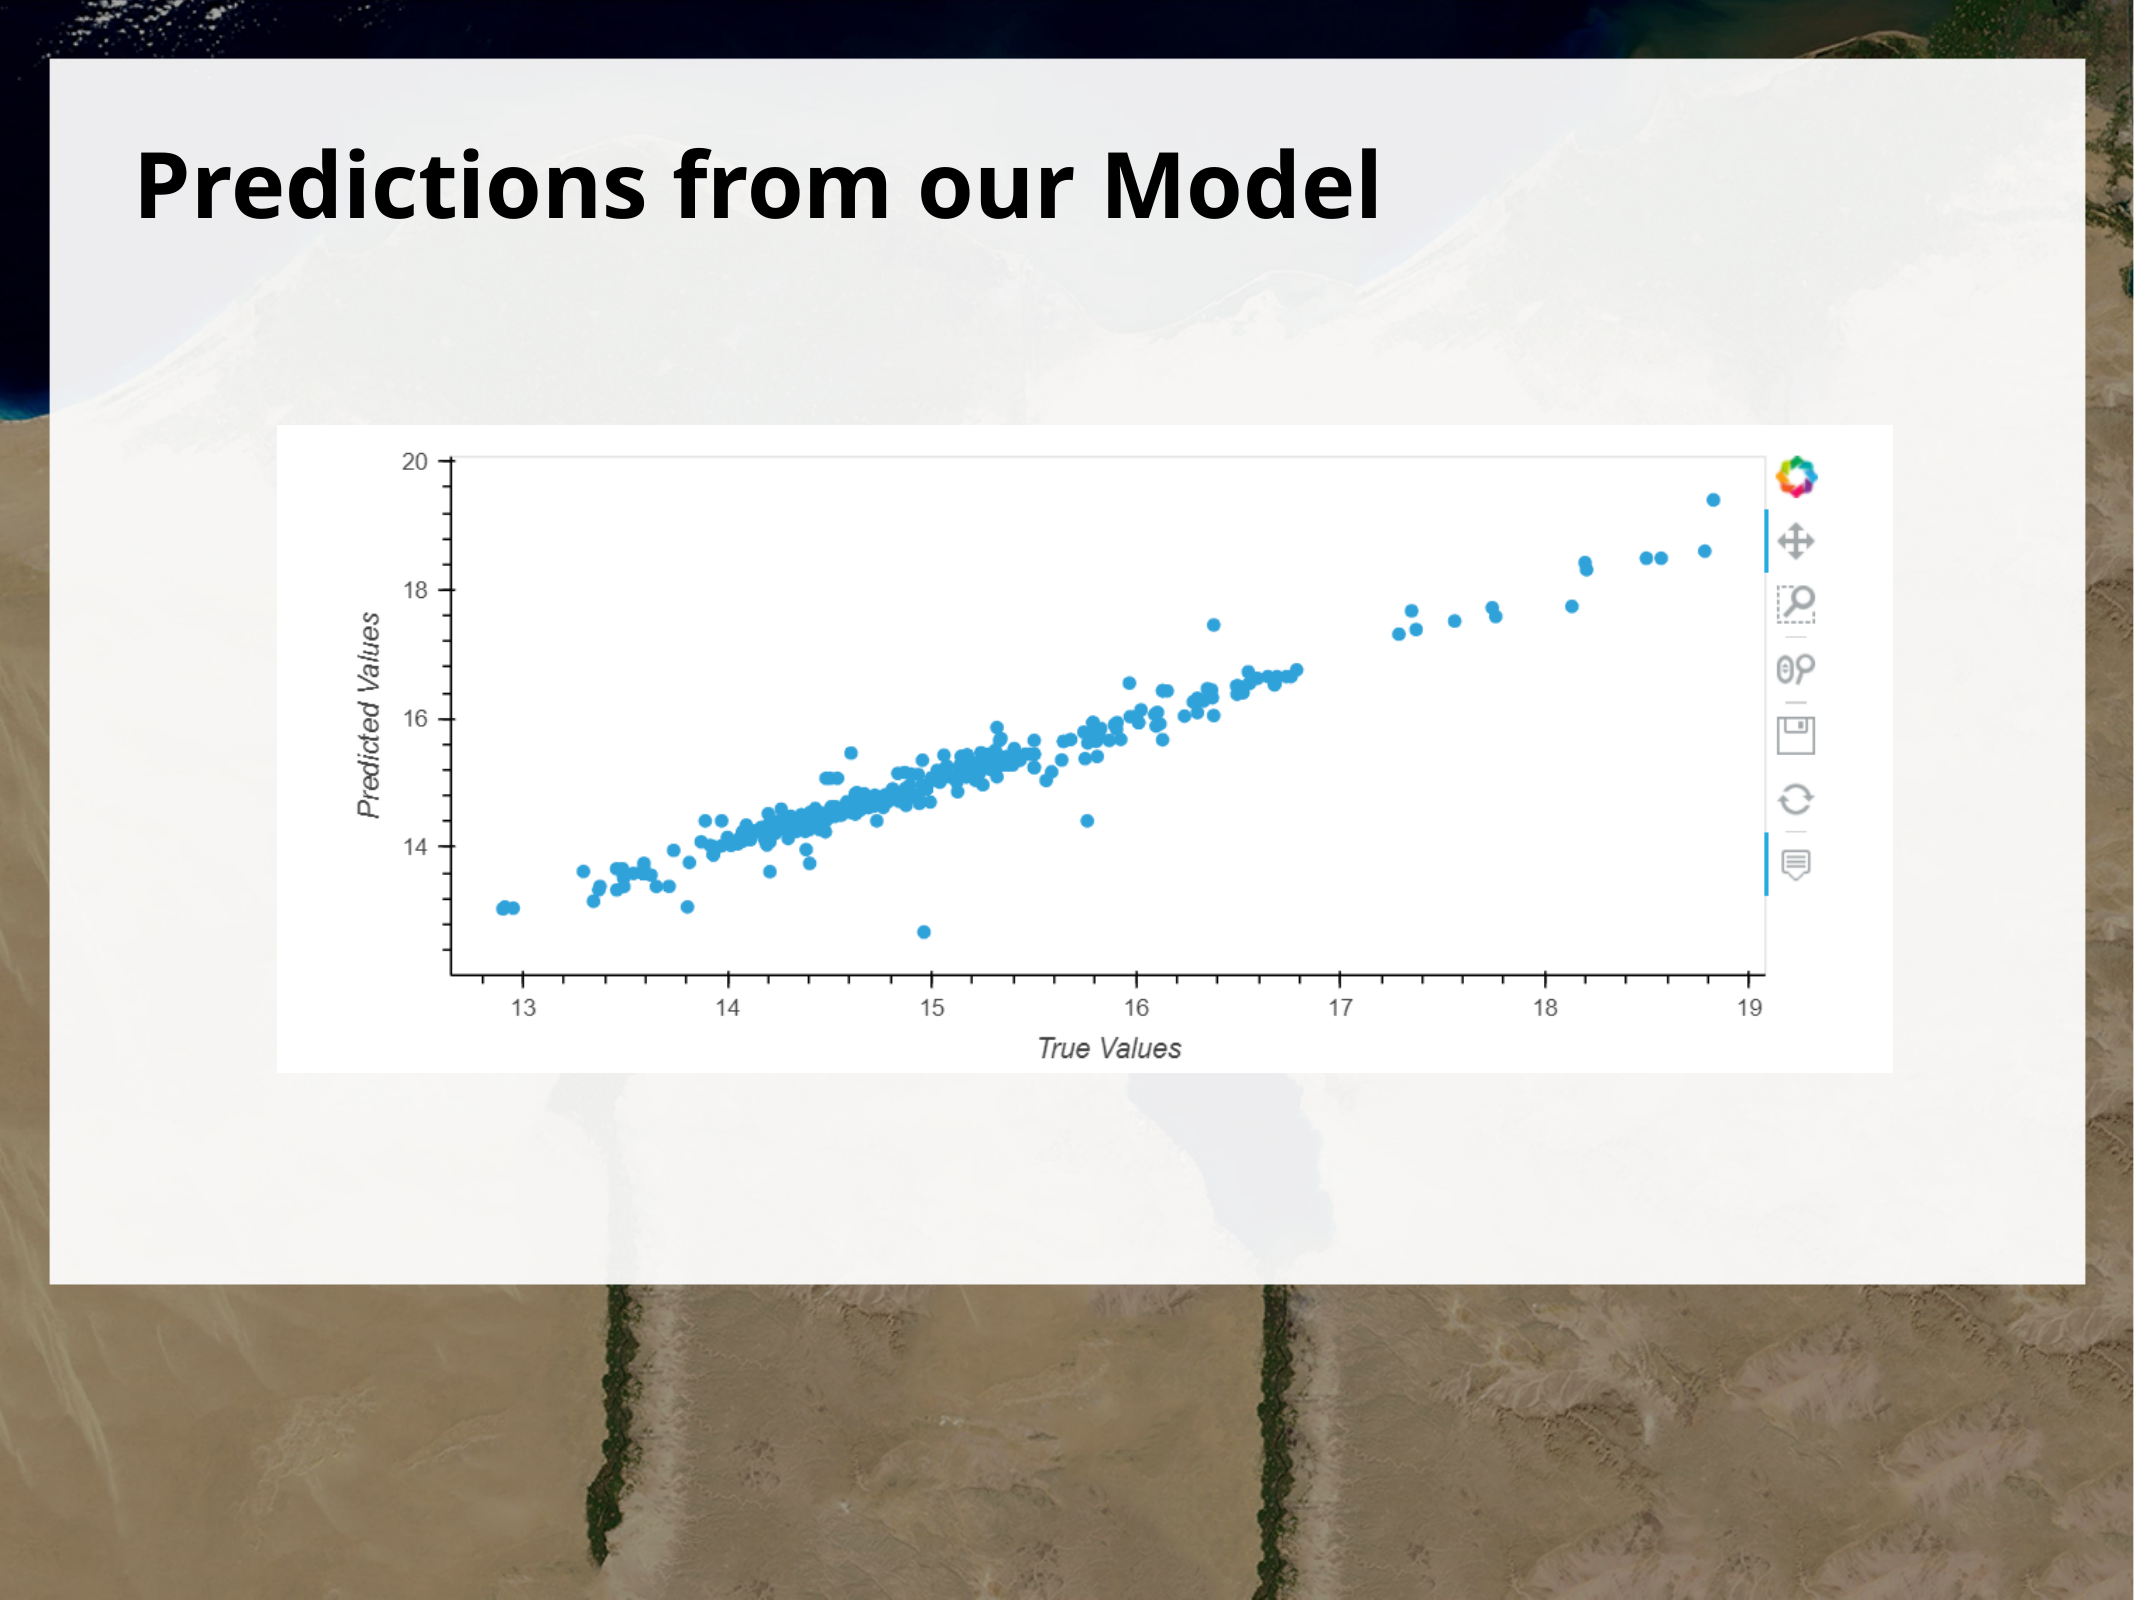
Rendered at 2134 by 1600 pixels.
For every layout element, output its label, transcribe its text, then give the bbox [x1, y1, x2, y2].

picture [0, 0, 2134, 1600]
list [53, 287, 1987, 1442]
title Predictions from our Model [118, 88, 1959, 287]
